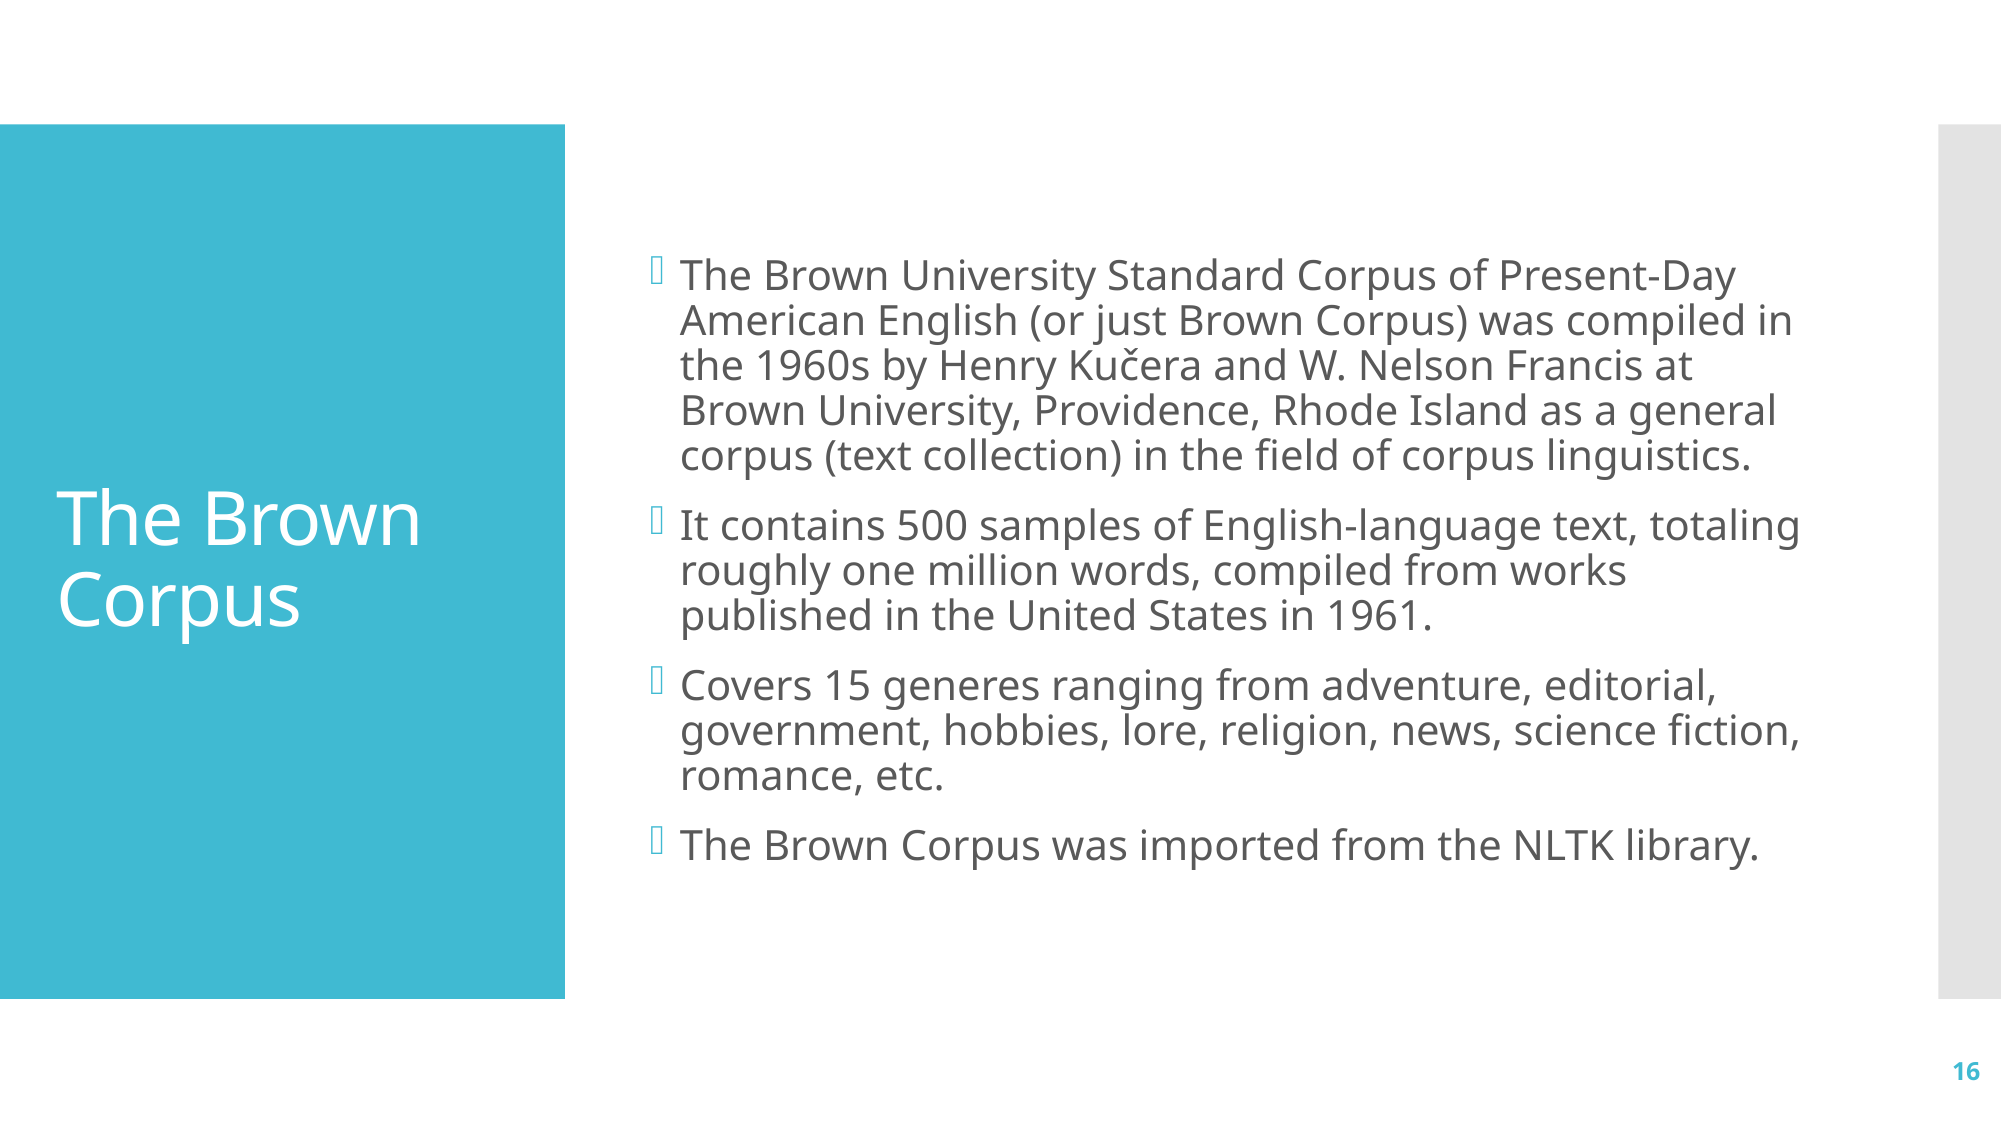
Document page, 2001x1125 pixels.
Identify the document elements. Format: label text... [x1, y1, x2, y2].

slide_number 16 [1744, 1042, 1996, 1103]
title The Brown Corpus [41, 184, 525, 940]
list The Brown University Standard Corpus of Present-Day American English (or just Brown Corpus) was compiled in the 1960s by Henry Kučera and W. Nelson Francis at Brown University, Providence, Rhode Island as a general corpus (text collection) in the field of corpus linguistics. It contains 500 samples of English-language text, totaling roughly one million words, compiled from works published in the United States in 1961. Covers 15 generes ranging from adventure, editorial, government, hobbies, lore, religion, news, science fiction, romance, etc. The Brown Corpus was imported from the NLTK library. [634, 141, 1835, 982]
